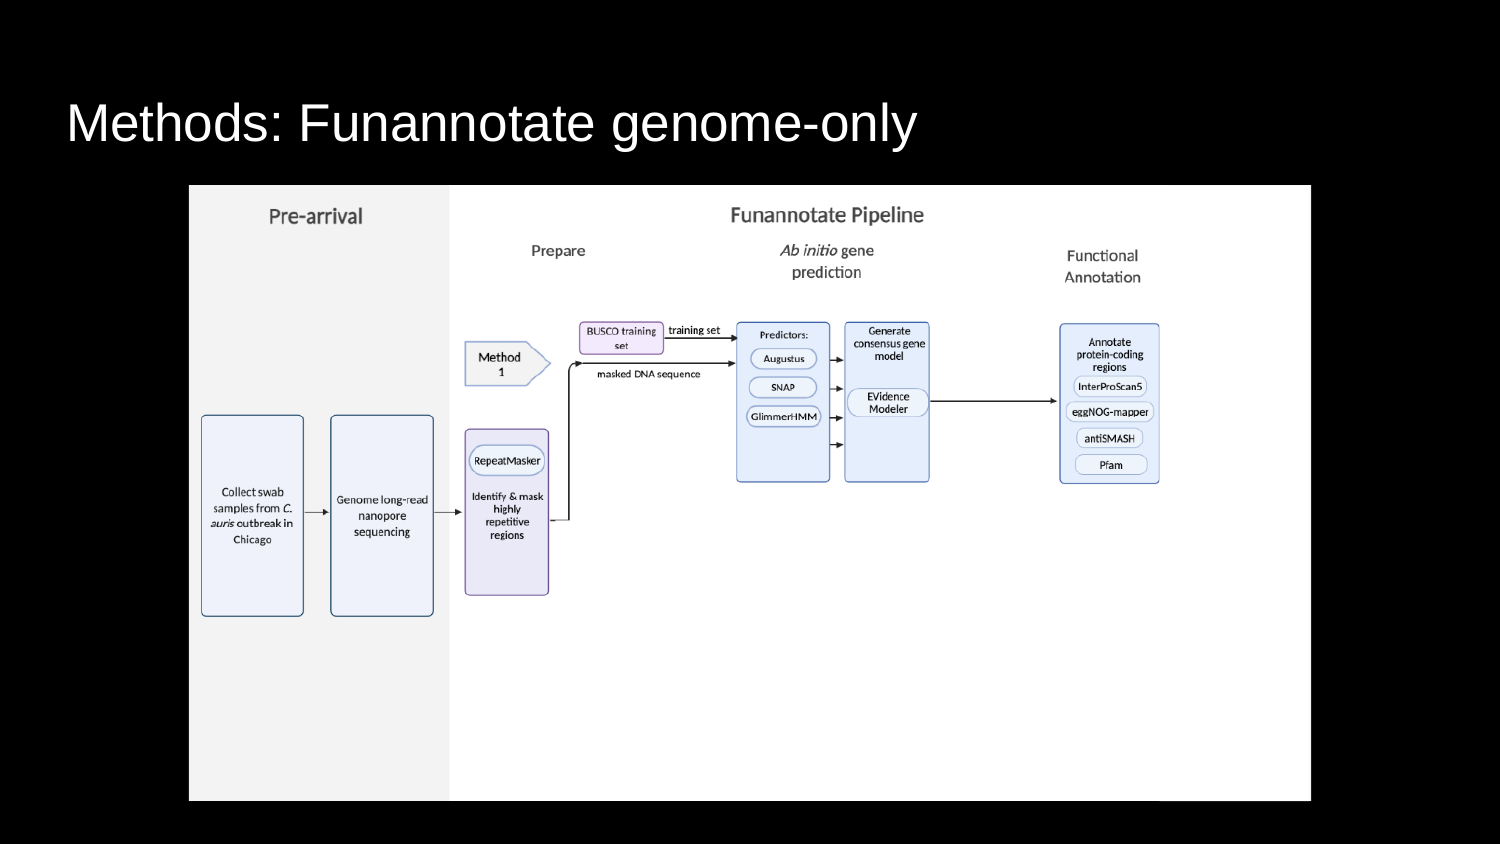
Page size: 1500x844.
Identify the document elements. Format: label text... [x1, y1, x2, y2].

title Methods: Funannotate genome-only [51, 72, 1449, 167]
picture [188, 184, 1312, 802]
